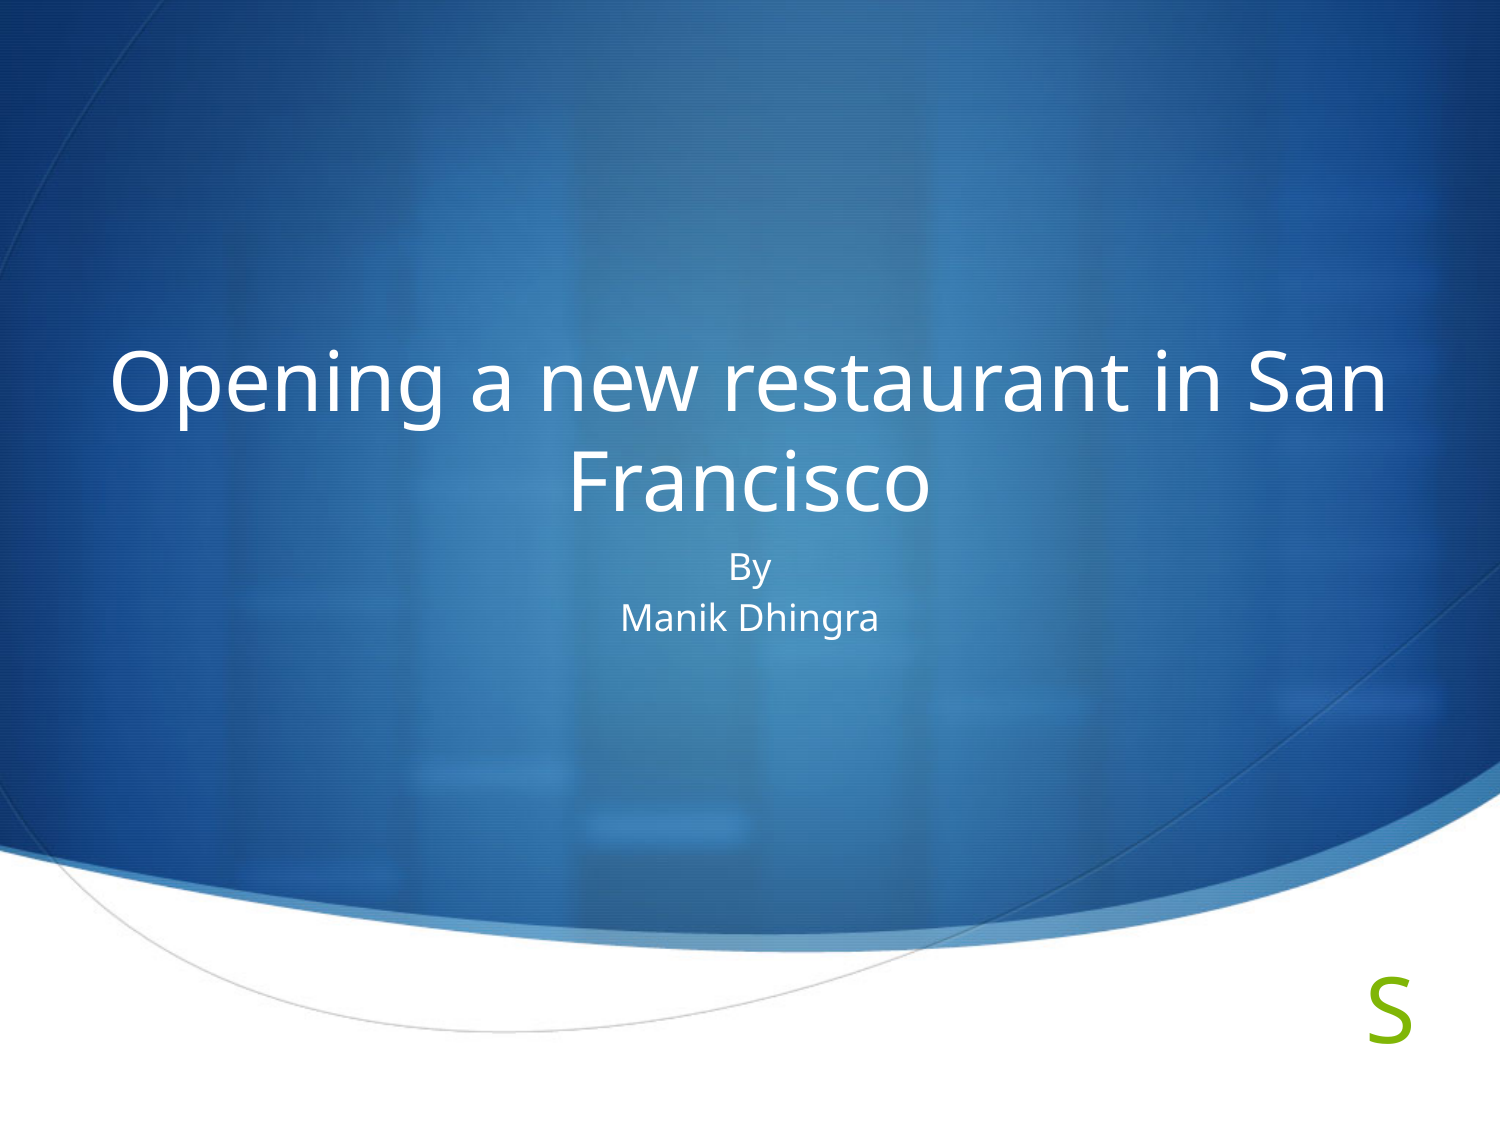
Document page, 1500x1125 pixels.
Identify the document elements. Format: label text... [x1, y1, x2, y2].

picture [0, 0, 1500, 1125]
title Opening a new restaurant in San Francisco [75, 212, 1425, 529]
subtitle By Manik Dhingra [75, 542, 1425, 718]
